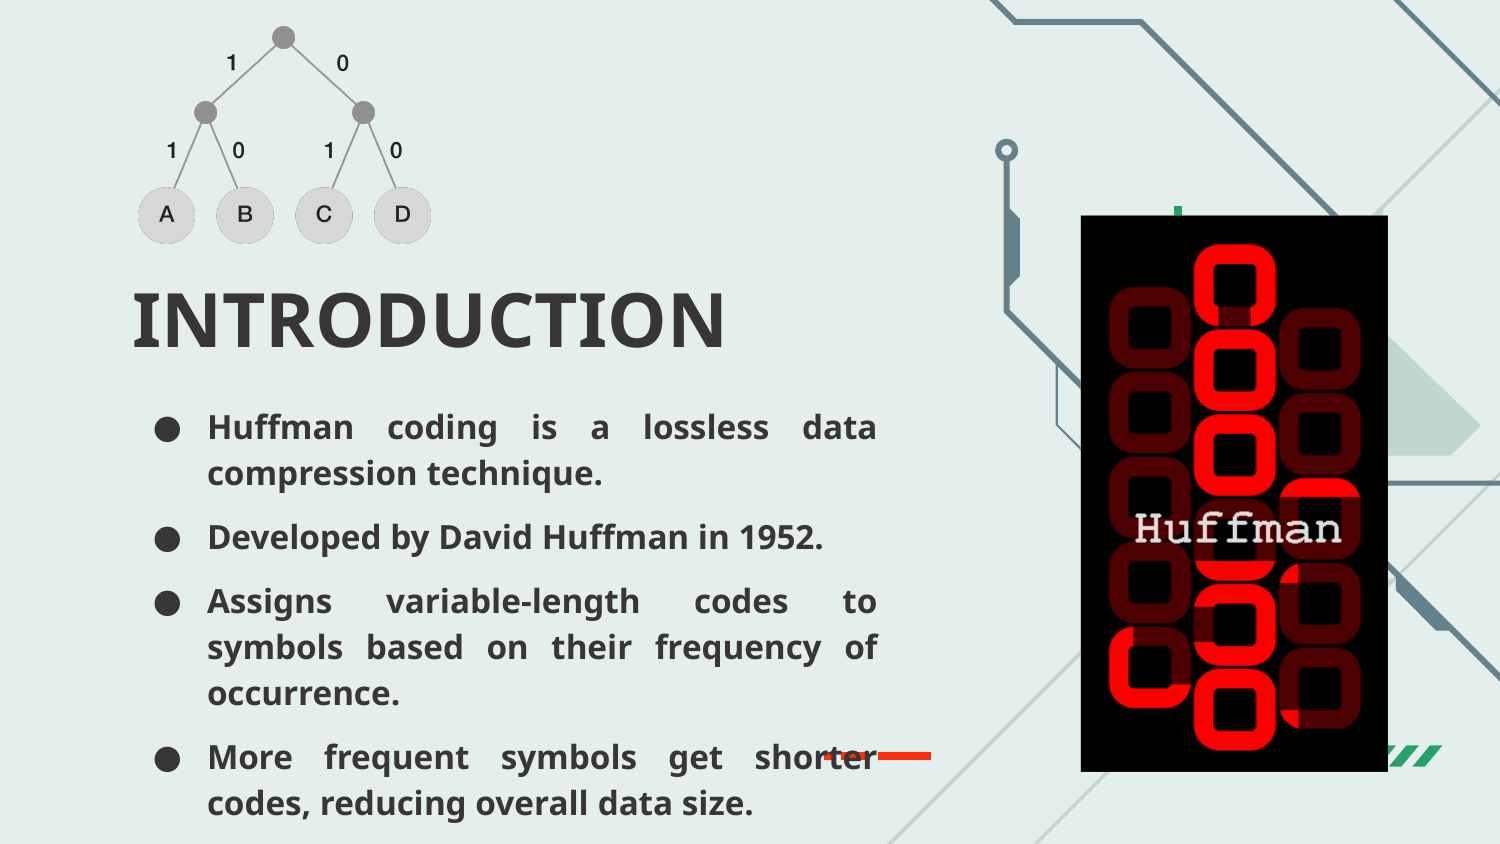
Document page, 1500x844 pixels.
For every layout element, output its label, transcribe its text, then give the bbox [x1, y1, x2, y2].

subtitle Huffman coding is a lossless data compression technique. Developed by David Huffman in 1952. Assigns variable-length codes to symbols based on their frequency of occurrence. More frequent symbols get shorter codes, reducing overall data size. [116, 385, 894, 829]
picture [138, 26, 431, 245]
picture [955, 216, 1500, 771]
title INTRODUCTION [117, 278, 894, 356]
